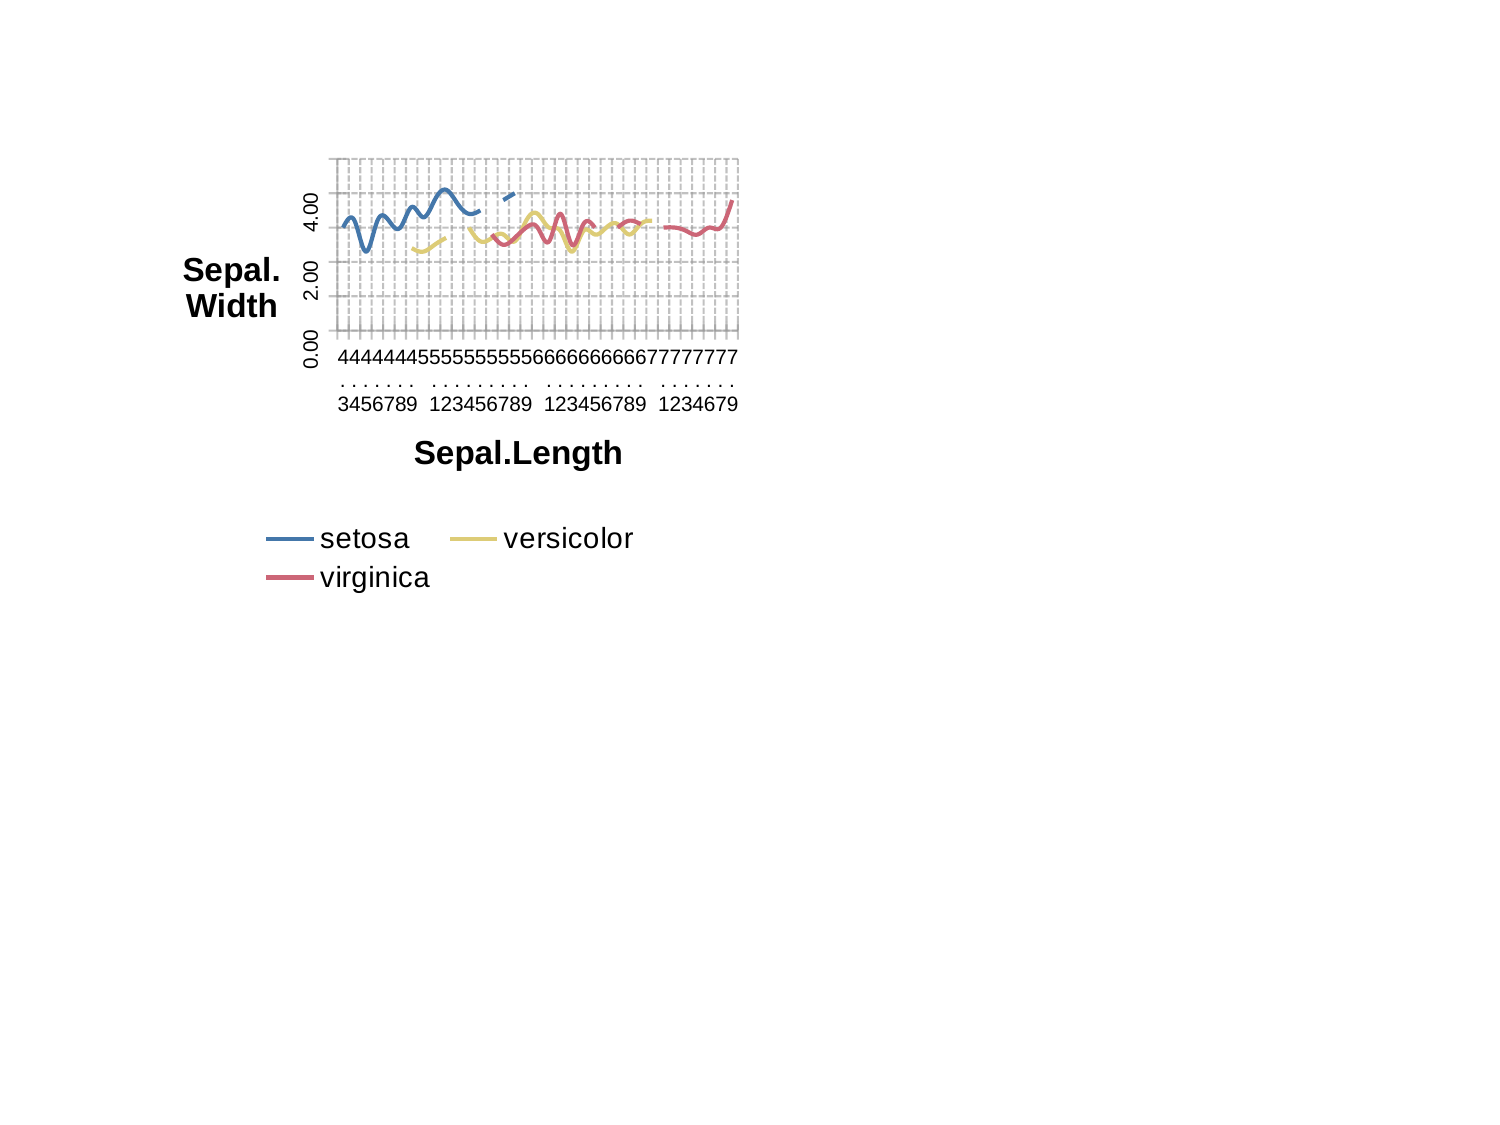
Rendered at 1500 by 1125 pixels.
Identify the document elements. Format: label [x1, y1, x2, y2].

chart [149, 149, 751, 601]
